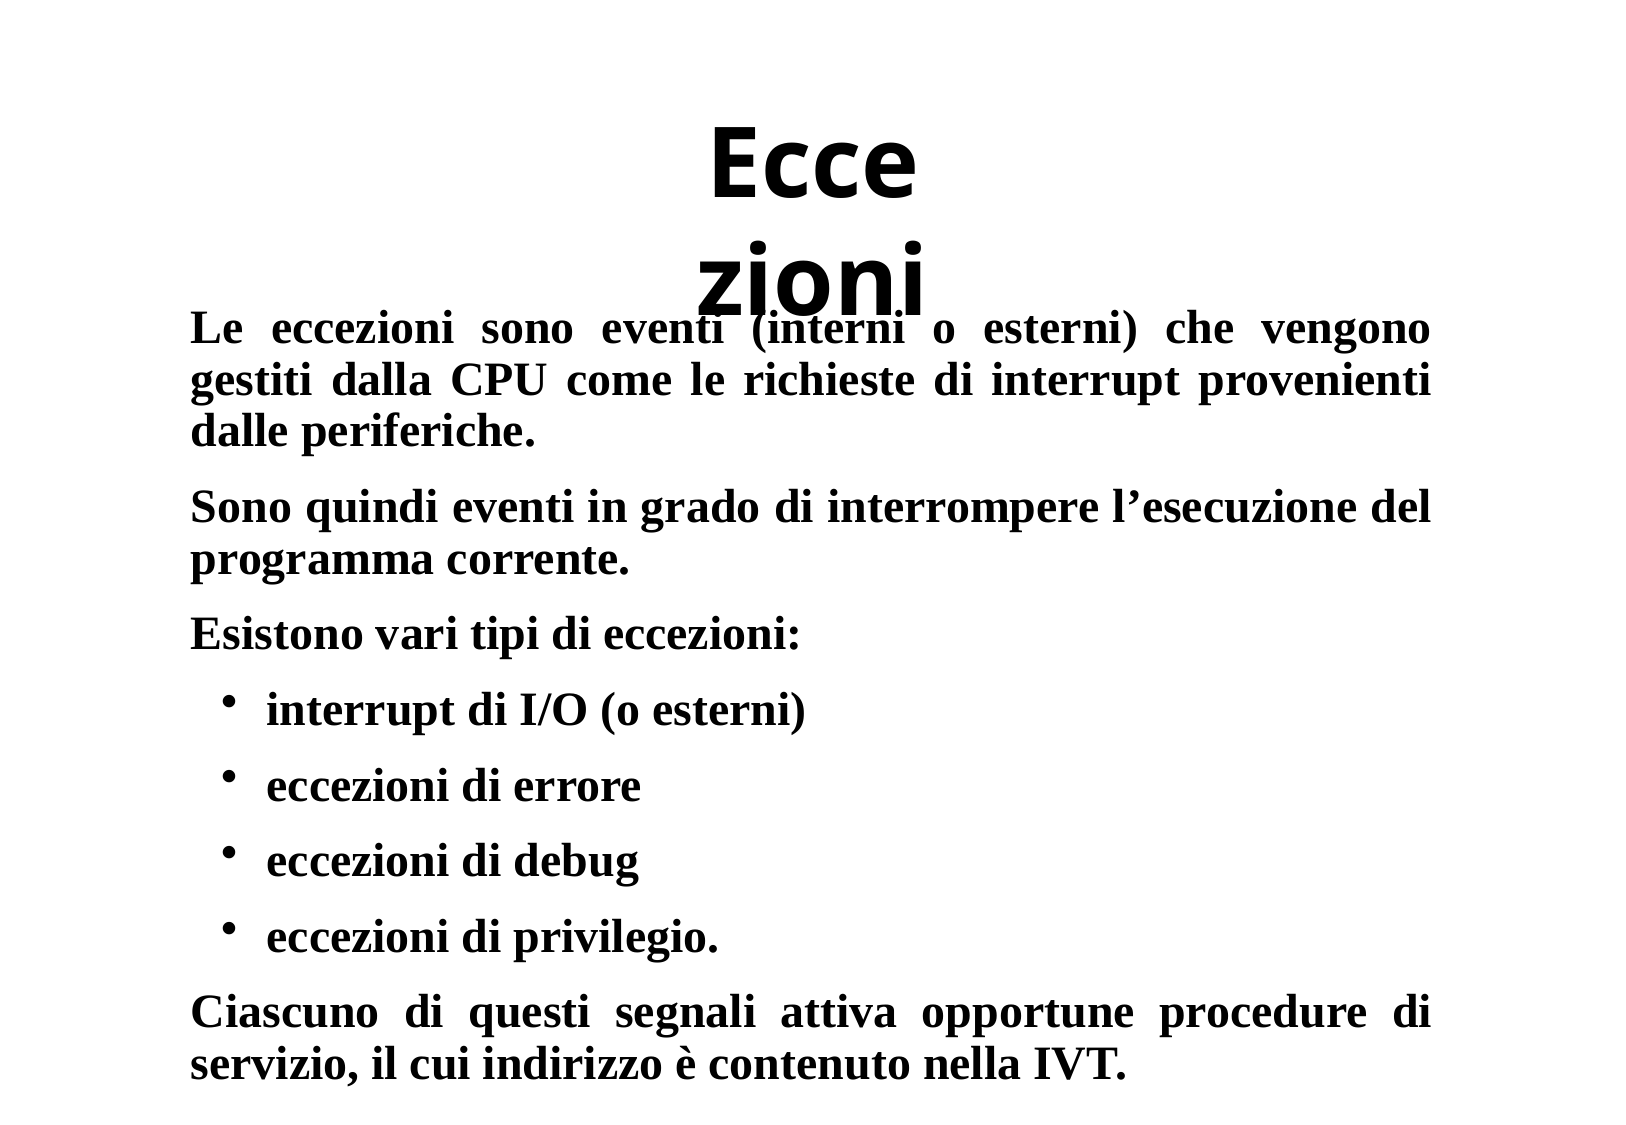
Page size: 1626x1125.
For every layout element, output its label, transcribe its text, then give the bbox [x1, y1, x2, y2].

title Eccezioni [679, 96, 946, 221]
list Le eccezioni sono eventi (interni o esterni) che vengono gestiti dalla CPU come le richieste di interrupt provenienti dalle periferiche. Sono quindi eventi in grado di interrompere l’esecuzione del programma corrente. Esistono vari tipi di eccezioni: interrupt di I/O (o esterni) eccezioni di errore eccezioni di debug eccezioni di privilegio. Ciascuno di questi segnali attiva opportune procedure di servizio, il cui indirizzo è contenuto nella IVT. [176, 294, 1449, 1125]
